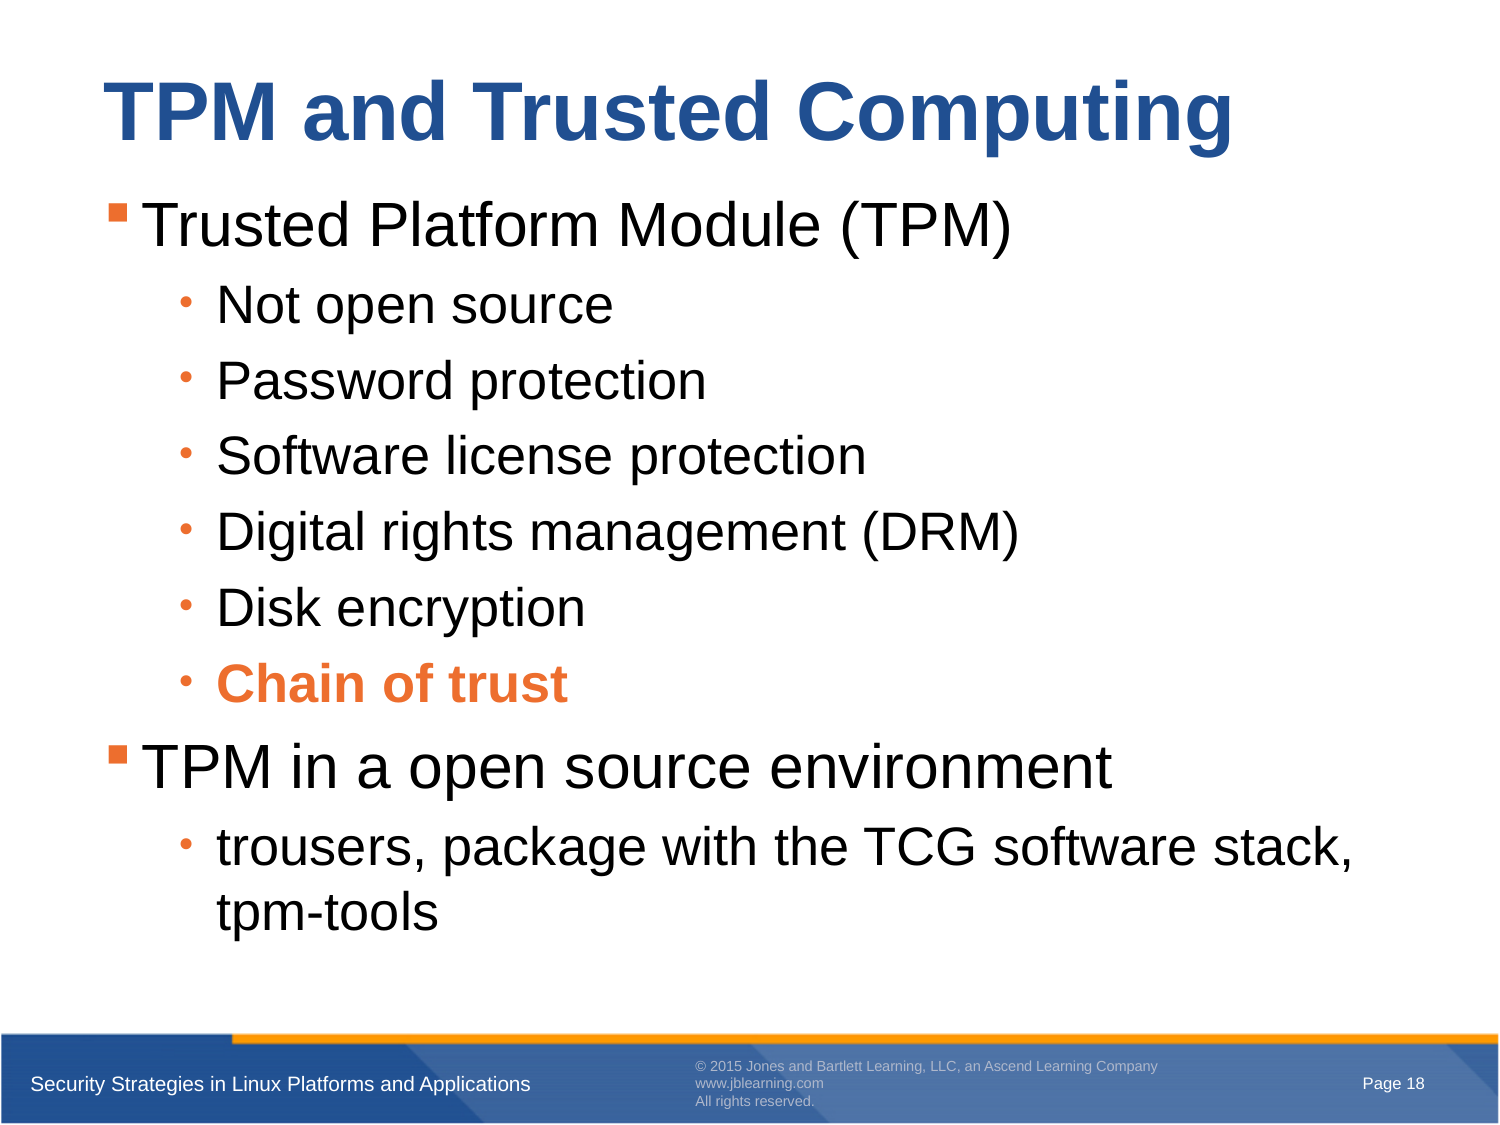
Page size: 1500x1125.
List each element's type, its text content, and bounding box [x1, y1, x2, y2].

list Trusted Platform Module (TPM) Not open source Password protection Software license protection Digital rights management (DRM) Disk encryption Chain of trust TPM in a open source environment trousers, package with the TCG software stack, tpm-tools [88, 175, 1451, 986]
title TPM and Trusted Computing [88, 49, 1451, 129]
picture [0, 1032, 1500, 1125]
